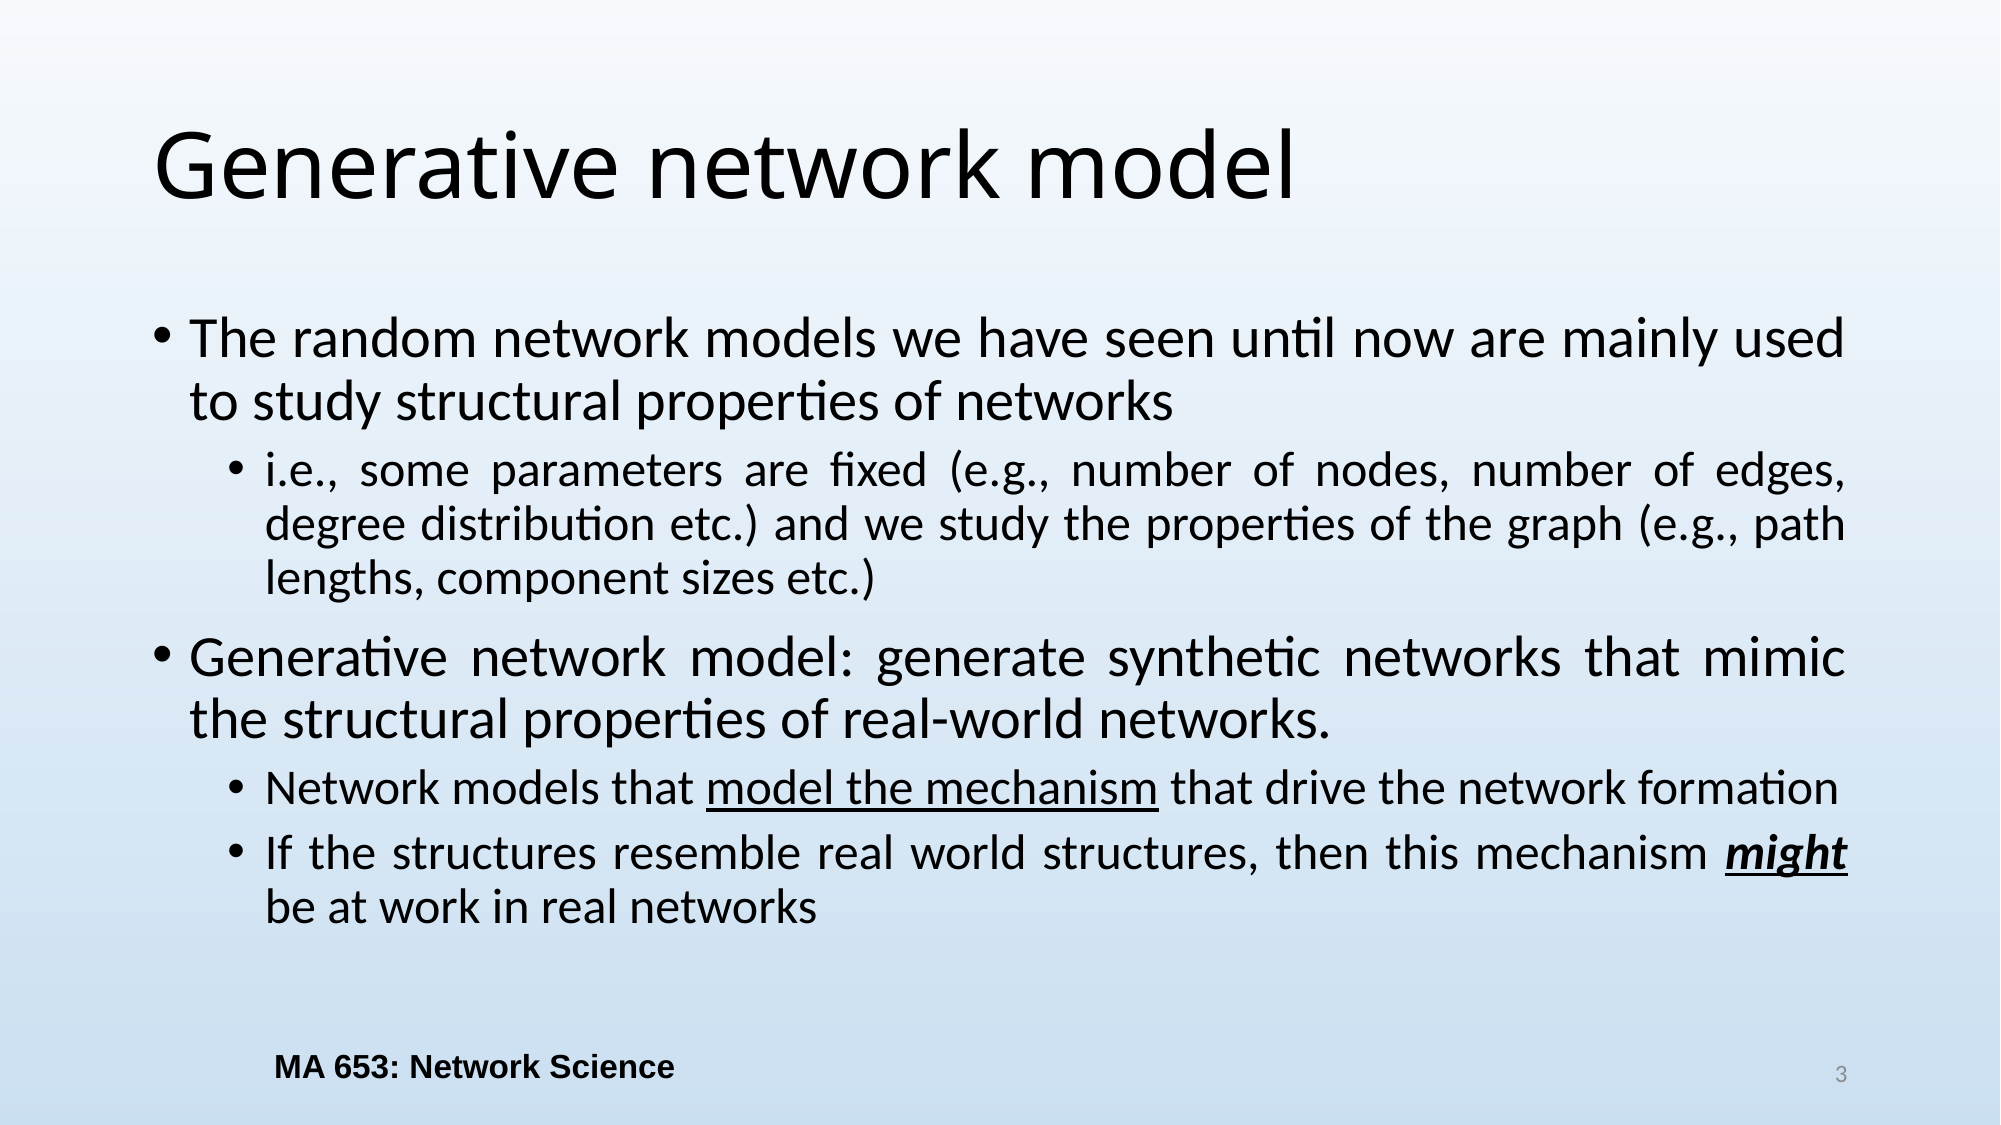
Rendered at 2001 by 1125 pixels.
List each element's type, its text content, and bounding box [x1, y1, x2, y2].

footer MA 653: Network Science [137, 1035, 813, 1096]
list The random network models we have seen until now are mainly used to study structural properties of networks i.e., some parameters are fixed (e.g., number of nodes, number of edges, degree distribution etc.) and we study the properties of the graph (e.g., path lengths, component sizes etc.) Generative network model: generate synthetic networks that mimic the structural properties of real-world networks. Network models that model the mechanism that drive the network formation If the structures resemble real world structures, then this mechanism might be at work in real networks [137, 299, 1863, 1014]
slide_number 3 [1412, 1042, 1863, 1103]
title Generative network model [137, 59, 1863, 278]
